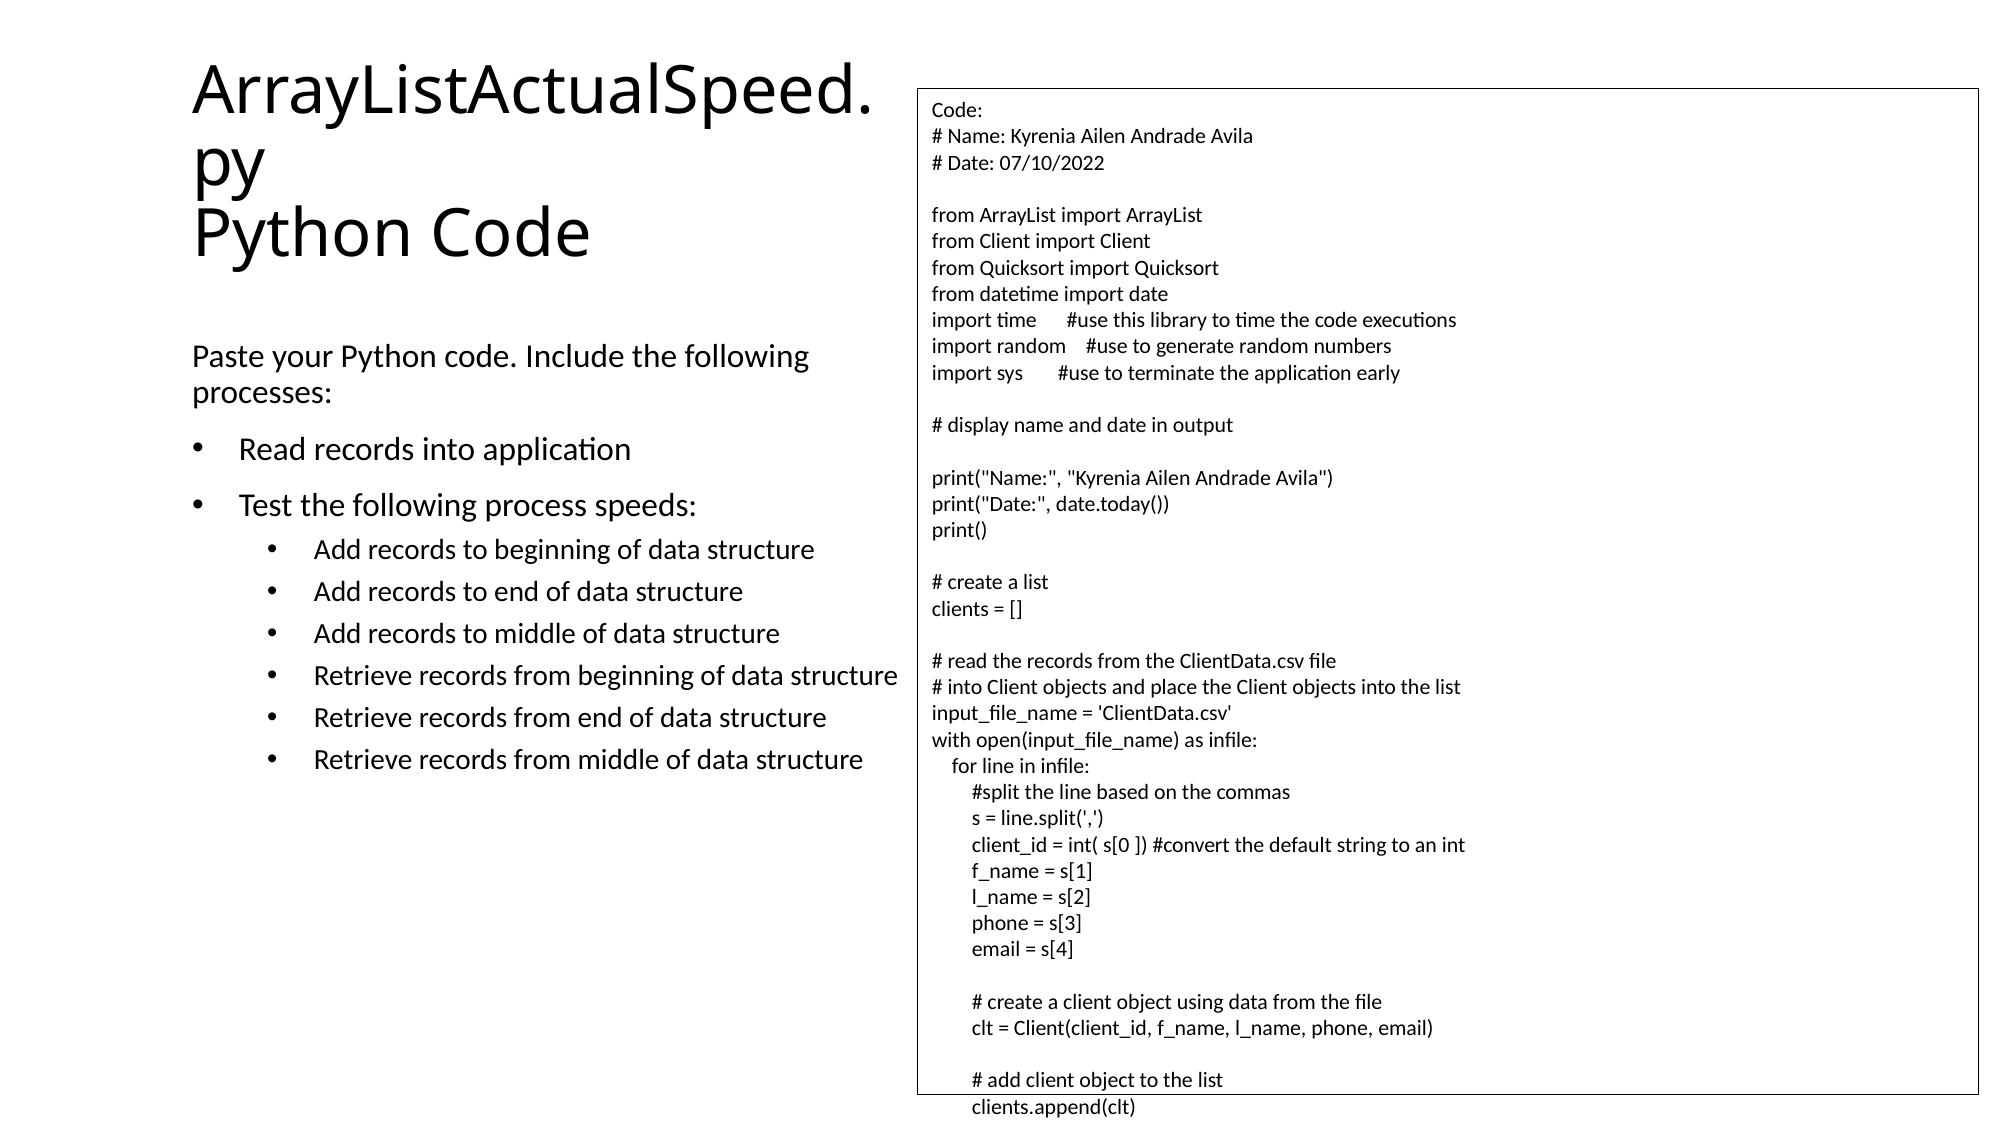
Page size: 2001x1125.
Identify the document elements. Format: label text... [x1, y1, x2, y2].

title ArrayListActualSpeed.py Python Code [177, 154, 897, 279]
text_box Code: # Name: Kyrenia Ailen Andrade Avila # Date: 07/10/2022 from ArrayList import ArrayList from Client import Client from Quicksort import Quicksort from datetime import date import time #use this library to time the code executions import random #use to generate random numbers import sys #use to terminate the application early # display name and date in output print("Name:", "Kyrenia Ailen Andrade Avila") print("Date:", date.today()) print() # create a list clients = [] # read the records from the ClientData.csv file # into Client objects and place the Client objects into the list input_file_name = 'ClientData.csv' with open(input_file_name) as infile: for line in infile: #split the line based on the commas s = line.split(',') client_id = int( s[0 ]) #convert the default string to an int f_name = s[1] l_name = s[2] phone = s[3] email = s[4] # create a client object using data from the file clt = Client(client_id, f_name, l_name, phone, email) # add client object to the list clients.append(clt) # sort the clients list Quicksort.sort(clients) # how many client objects do we have num_records = len(clients) # create an ArrayList object my_array_list = ArrayList() # Scenario 1: Printer Queue or Call Queue section_title = "Scenario: Printer Queue or Call Queue" print(section_title) print("-" * len(section_title)) #how long does it take to add the client records to the ArrayList? start_time = time.time() for i in range (num_records): my_array_list.append (clients[i]) end_time = time.time() total_time = end_time - start_time print("Seconds to add records: {:.6f}".format(total_time)) # how long does it take to remove records from the front of the ArrayList? start_time = time.time() for i in range (num_records): my_array_list.remove_at(0) end_time = time.time() total_time = end_time - start_time print("Seconds to remove records from front: {:.6f}".format(total_time)) # Scenario 2: Customer Service Center answer = input("Continue (y/n)?") if answer.lower() != "y": sys.exit() #end of application section_title = "Scenario: Customer Service Center" print(section_title) print("-" * len(section_title)) # add clients to the ArrayList for i in range (num_records): my_array_list.append(clients[i]) #how long does it take to randomly display 1000 records? start_time = time.time() for i in range (1000): smallest_id = 100001 largest_id = smallest_id + num_records random_num = random.randint(smallest_id, largest_id) #print(my_array_list.search(Client(random_num))) print(my_array_list.search_sorted(Client(random_num))) end_time = time.time() total_time = end_time - start_time print("Seconds to display random records: {:.6f}".format(total_time)) # Scenario 3: Call Center answer = input("Continue (y/n)?") if answer.lower() != "y": sys.exit() #end of application section_title = "Scenario: Call Center" print(section_title) print("-" * len(section_title)) # how long does it take to add records randomly display 1000 records # and randomly remove 1000 records? start_time = time.time() # add records current_id = 100001 + num_records + 1 for i in range (1000): my_array_list.append(Client(current_id)) current_id += 1 #display random records for i in range (1000): smallest_id = 100001 largest_id = smallest_id + num_records random_num = random.randint(smallest_id, largest_id) # print(my_array_list.search(Client(random_num))) print(my_array_list.search_sorted(Client(random_num))) # remove random records for i in range(1000): smallest_id = 100001 largest_id = smallest_id + num_records random_num = random.randint(smallest_id, largest_id) end_time = time.time() total_time = end_time - start_time print("Seconds to add, display and remove records: {:.6f}".format(total_time)) [916, 88, 1979, 1095]
list Paste your Python code. Include the following processes: Read records into application Test the following process speeds: Add records to beginning of data structure Add records to end of data structure Add records to middle of data structure Retrieve records from beginning of data structure Retrieve records from end of data structure Retrieve records from middle of data structure [177, 331, 916, 905]
